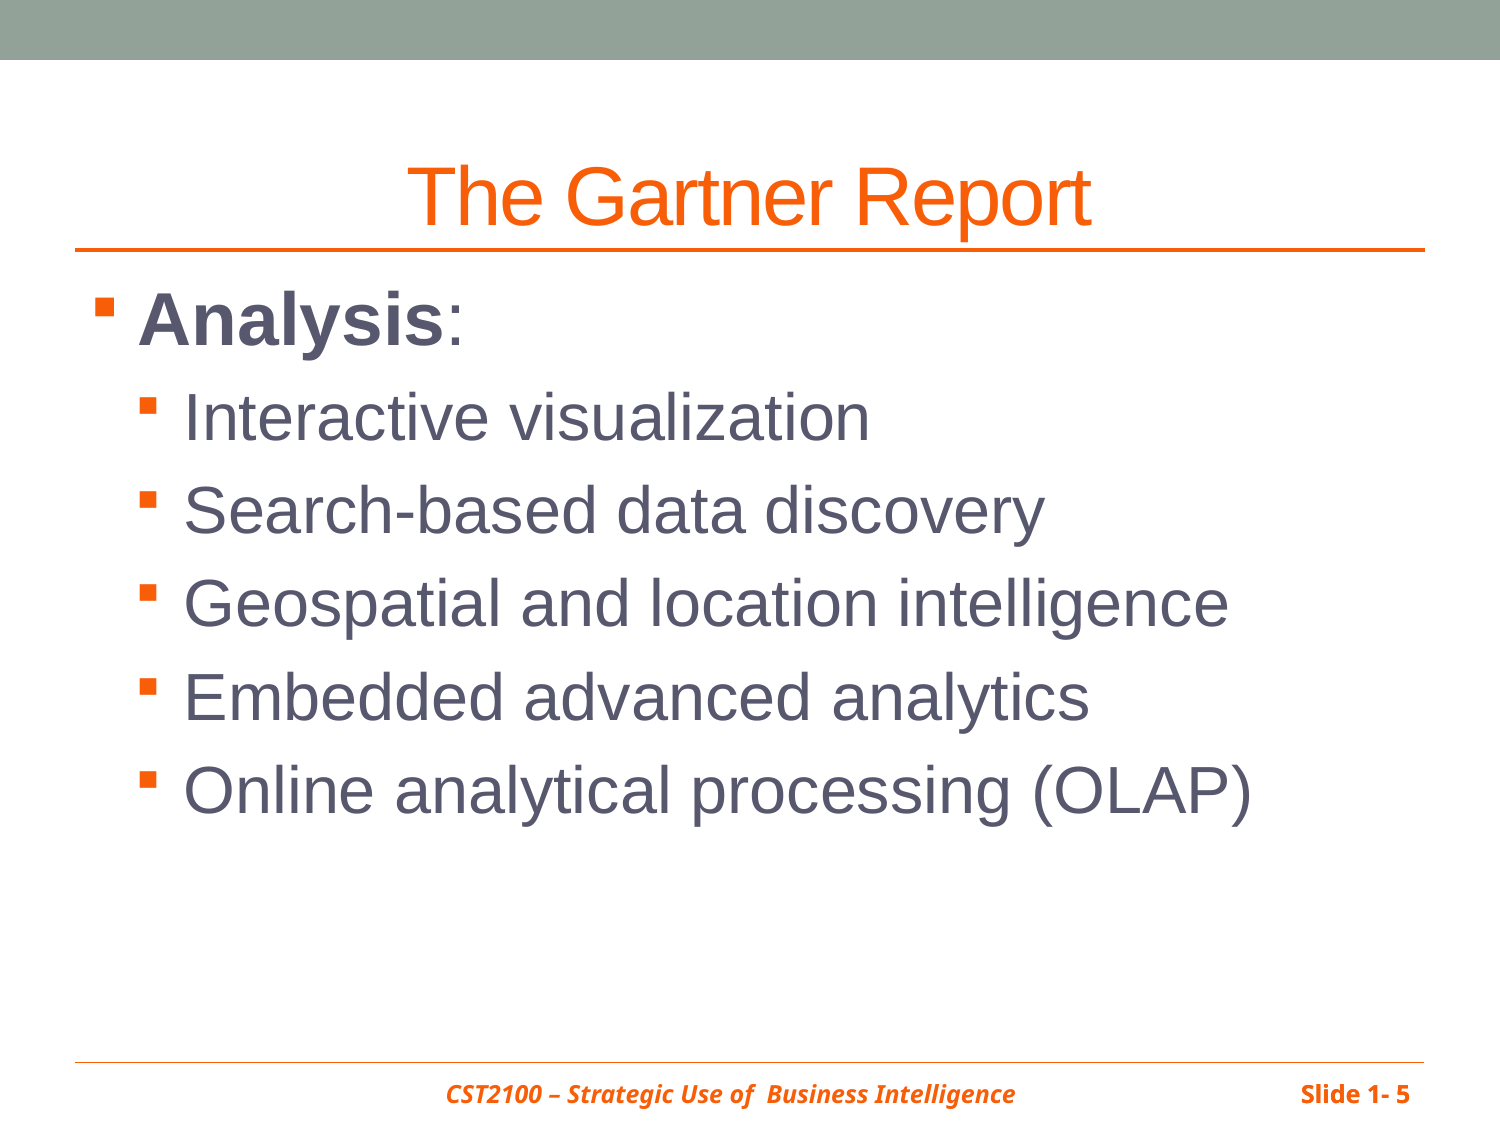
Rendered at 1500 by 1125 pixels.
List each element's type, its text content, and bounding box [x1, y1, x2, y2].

title The Gartner Report [75, 60, 1425, 250]
slide_number Slide 1- 5 [1212, 1071, 1425, 1125]
list Analysis: Interactive visualization Search-based data discovery Geospatial and location intelligence Embedded advanced analytics Online analytical processing (OLAP) [75, 262, 1425, 1063]
